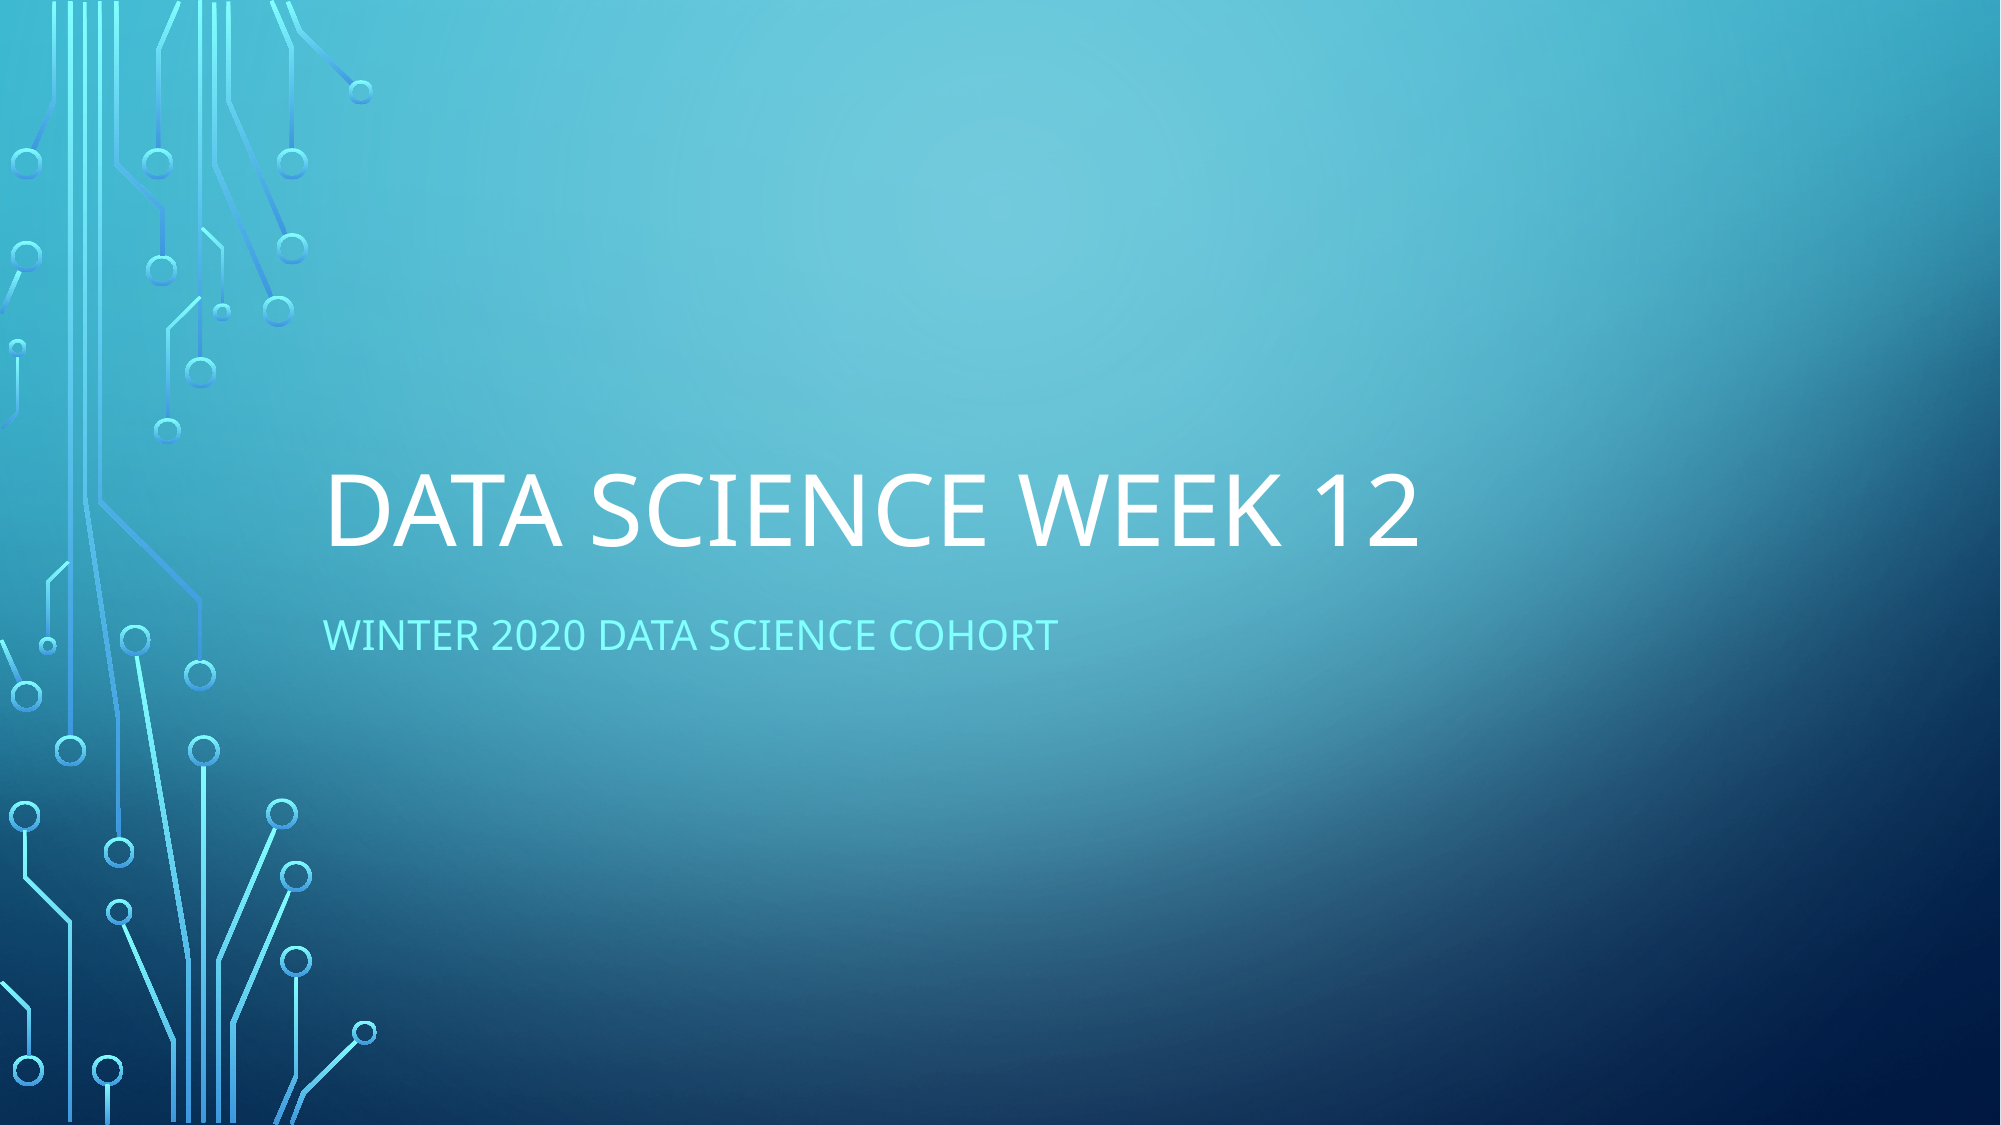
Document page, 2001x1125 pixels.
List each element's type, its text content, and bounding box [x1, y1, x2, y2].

title Data science week 12 [307, 184, 1750, 576]
subtitle Winter 2020 Data Science Cohort [307, 590, 1750, 863]
